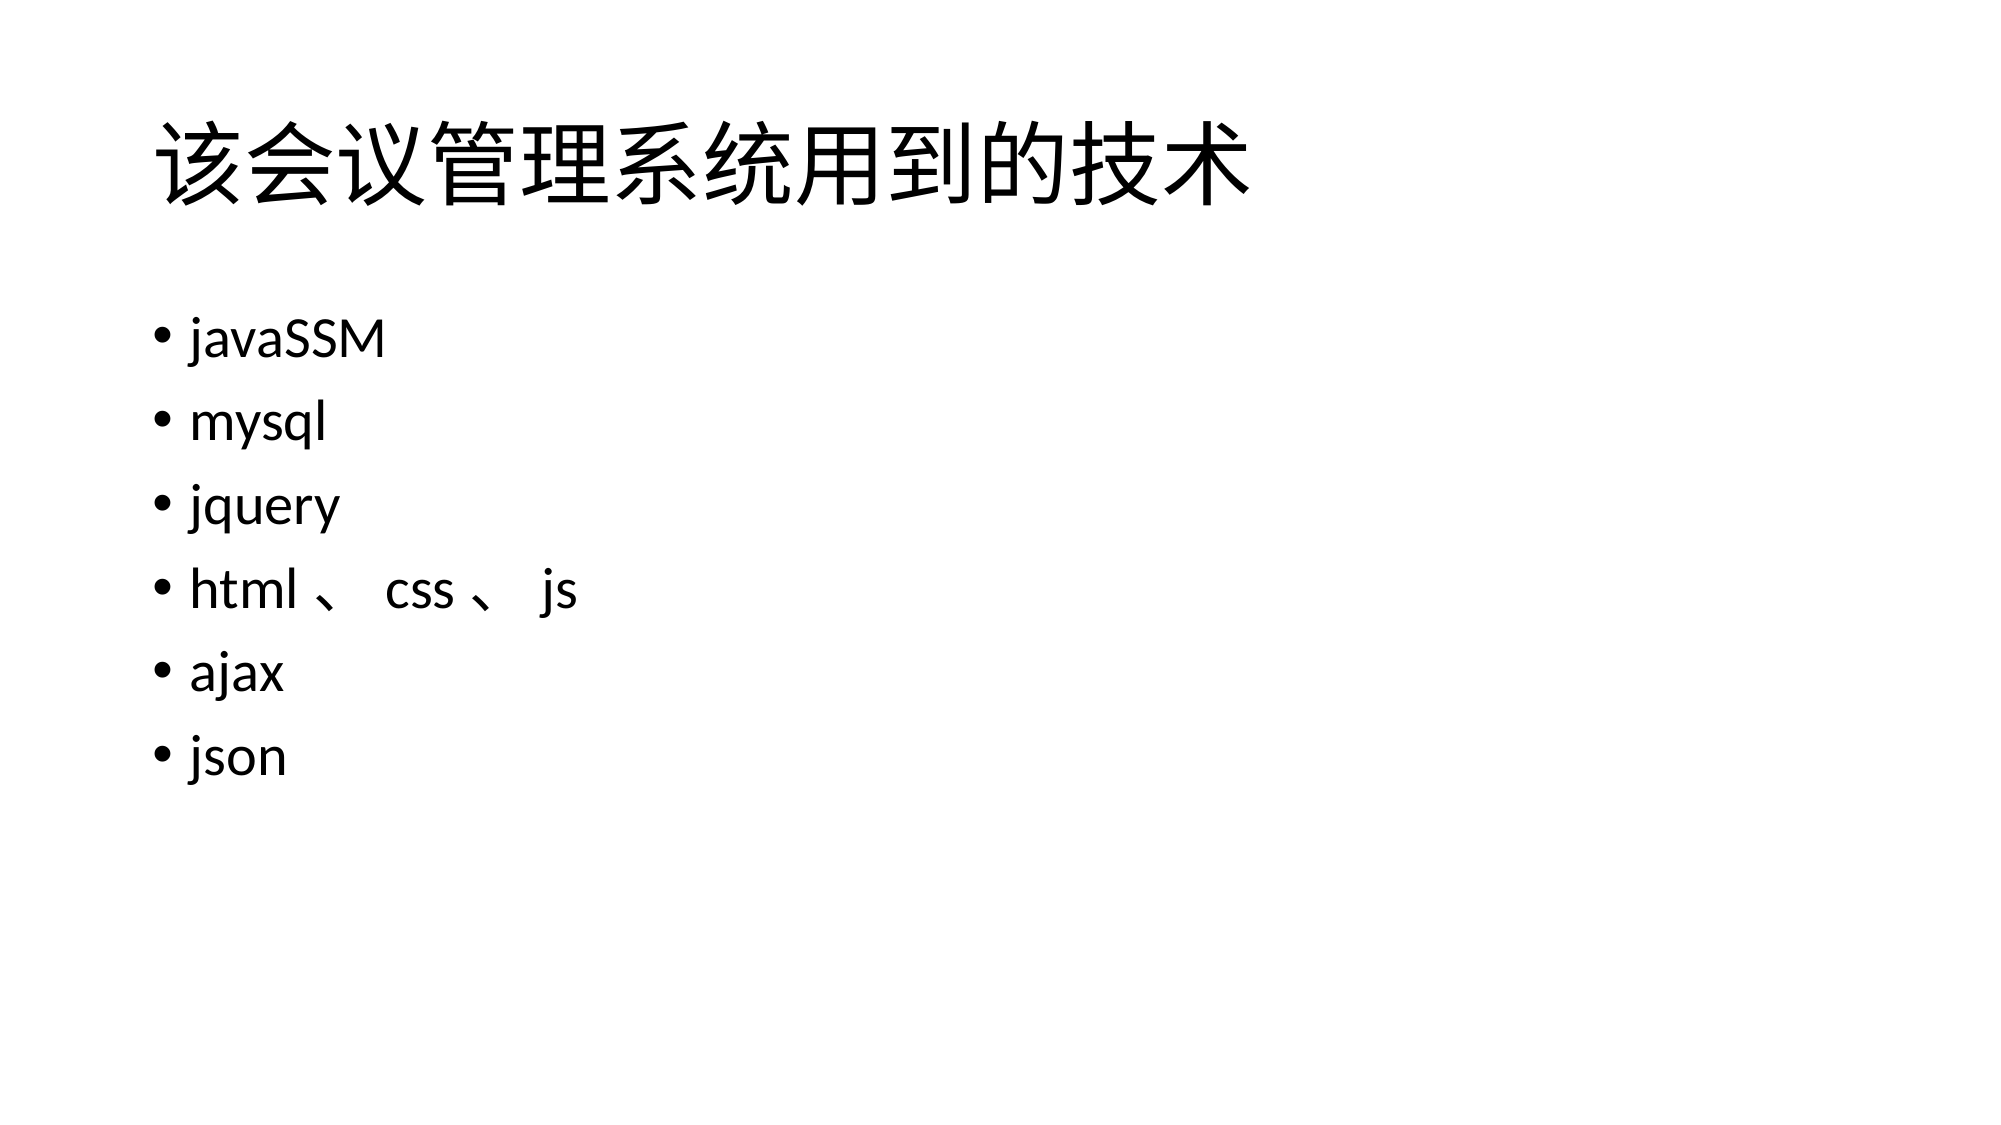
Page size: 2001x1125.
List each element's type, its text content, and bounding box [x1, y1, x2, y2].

list javaSSM mysql jquery html、css、js ajax json [137, 299, 1863, 1014]
title 该会议管理系统用到的技术 [137, 59, 1863, 278]
